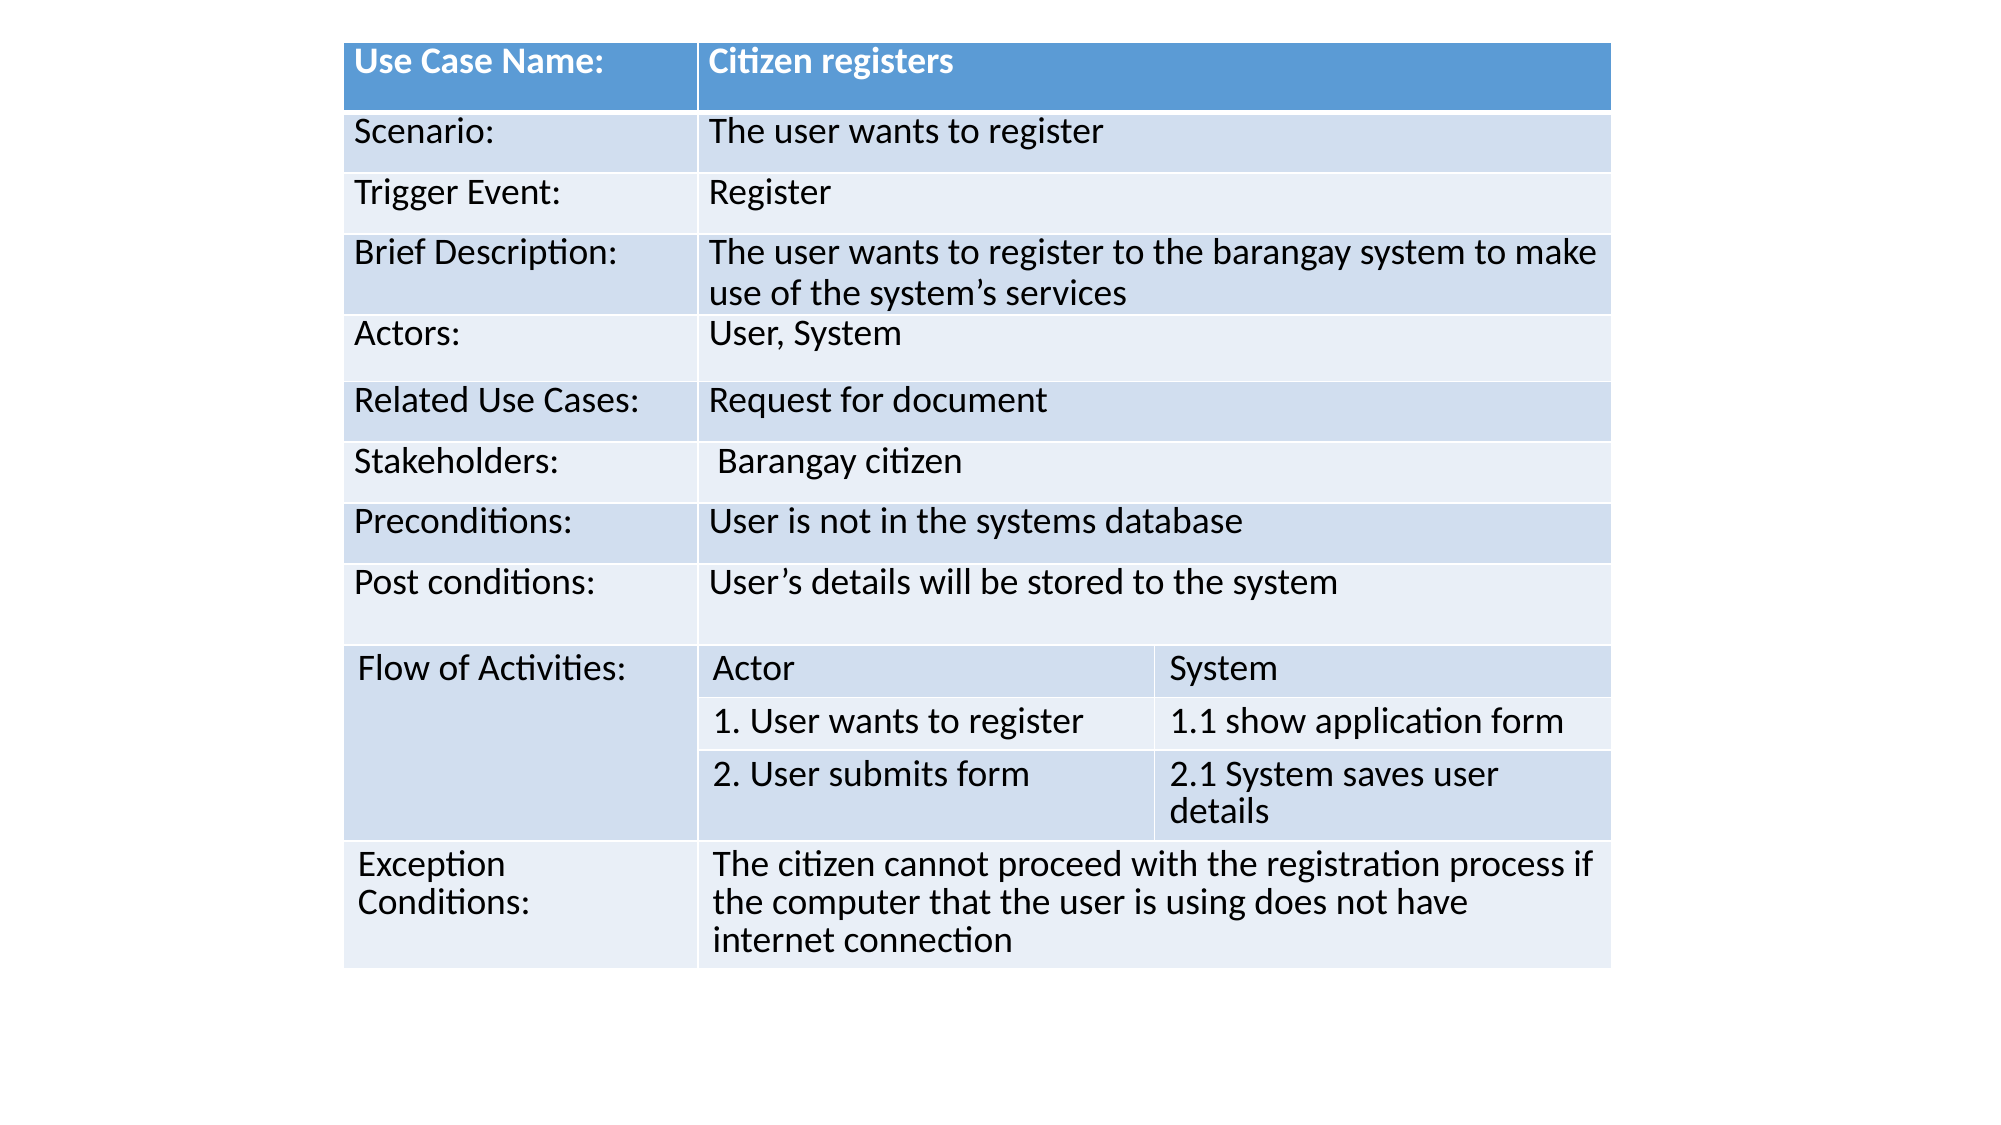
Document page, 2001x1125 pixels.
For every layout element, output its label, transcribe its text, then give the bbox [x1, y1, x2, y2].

table_cell User is not in the systems database [699, 504, 1611, 563]
table_cell Scenario: [344, 115, 697, 172]
table_cell Barangay citizen [699, 443, 1611, 502]
table_header Use Case Name: [344, 43, 697, 110]
table_cell 2. User submits form [699, 751, 1154, 840]
table_cell 1.1 show application form [1155, 698, 1611, 749]
table_cell Exception Conditions: [344, 842, 697, 968]
table_cell Brief Description: [344, 235, 697, 314]
table_cell The citizen cannot proceed with the registration process if the computer that the user is using does not have internet connection [699, 842, 1611, 968]
table_cell Register [699, 174, 1611, 233]
table_cell 1. User wants to register [699, 698, 1154, 749]
table_cell User’s details will be stored to the system [699, 565, 1611, 644]
table_cell Actors: [344, 316, 697, 381]
table_header Citizen registers [699, 43, 1611, 110]
table_cell The user wants to register to the barangay system to make use of the system’s services [699, 235, 1611, 314]
table_cell Related Use Cases: [344, 382, 697, 441]
table_cell Trigger Event: [344, 174, 697, 233]
table_cell Request for document [699, 382, 1611, 441]
table_cell User, System [699, 316, 1611, 381]
table_cell Actor [699, 646, 1154, 697]
table_cell System [1155, 646, 1611, 697]
table_cell Post conditions: [344, 565, 697, 644]
table_cell 2.1 System saves user details [1155, 751, 1611, 840]
table_cell The user wants to register [699, 115, 1611, 172]
table_cell Preconditions: [344, 504, 697, 563]
table_cell Stakeholders: [344, 443, 697, 502]
table_cell Flow of Activities: [344, 646, 697, 840]
